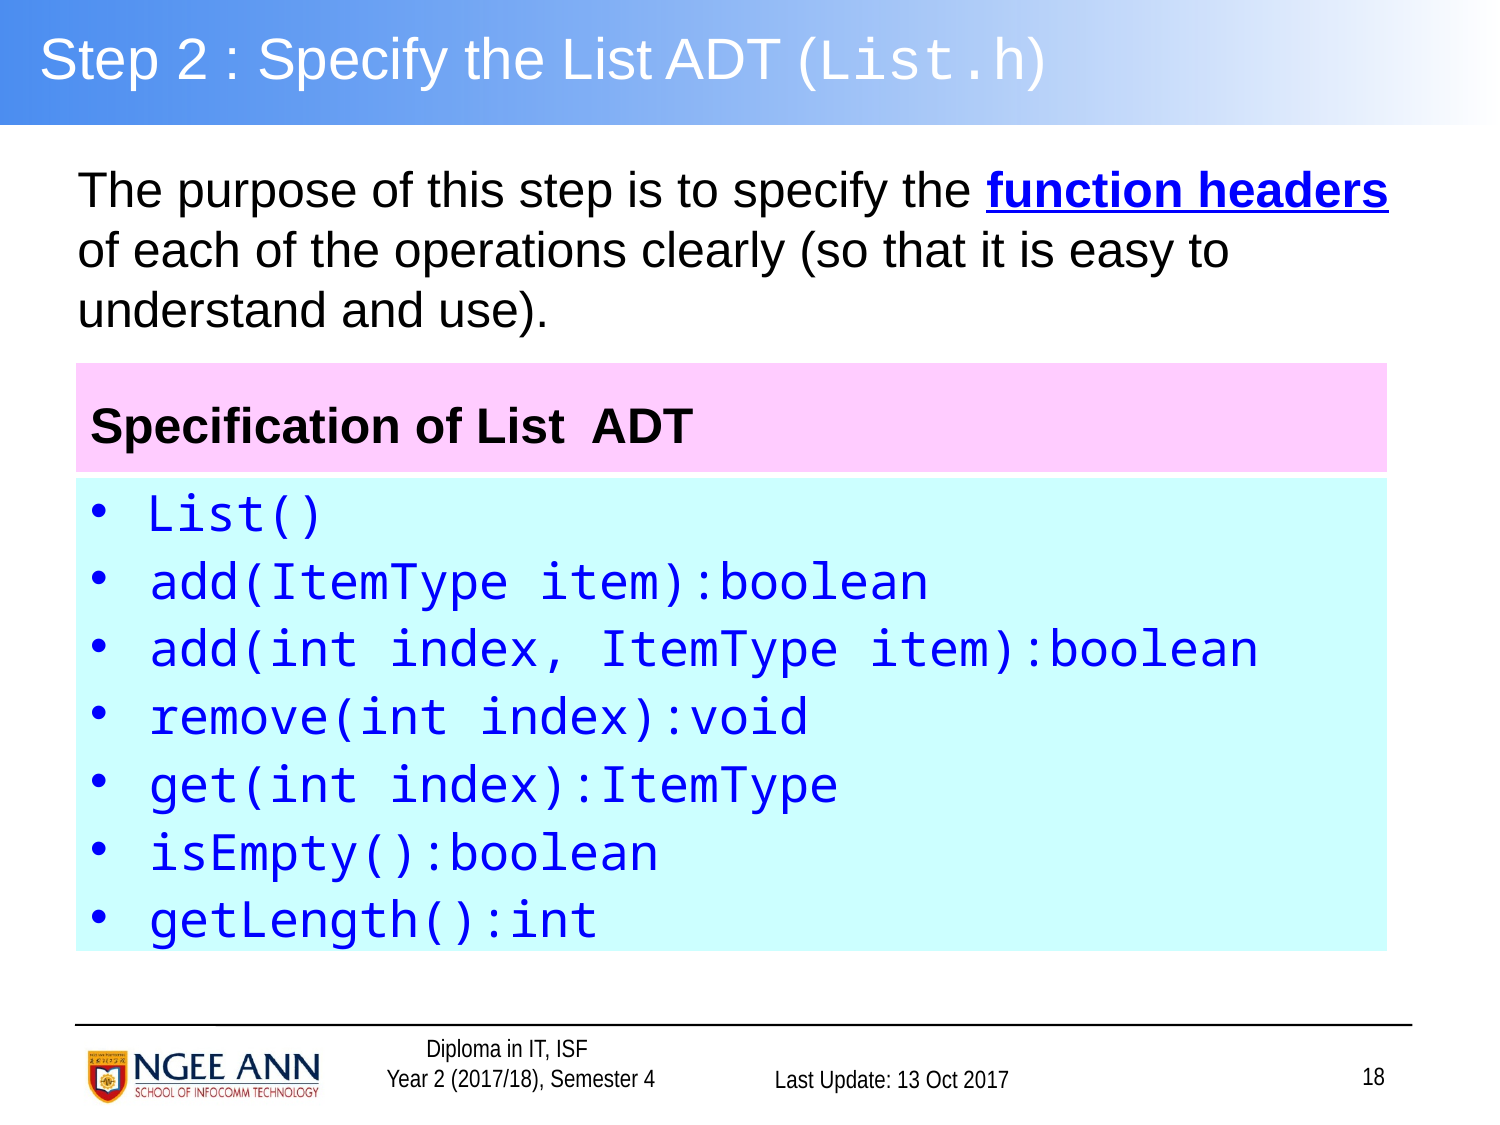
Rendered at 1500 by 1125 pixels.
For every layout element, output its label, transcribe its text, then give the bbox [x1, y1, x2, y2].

title Step 2 : Specify the List ADT (List.h) [23, 0, 1500, 115]
text_box The purpose of this step is to specify the function headers of each of the operations clearly (so that it is easy to understand and use). [62, 149, 1438, 345]
picture [62, 1028, 344, 1125]
table_cell List() add(ItemType item):boolean add(int index, ItemType item):boolean remove(int index):void get(int index):ItemType isEmpty():boolean getLength():int [76, 478, 1387, 951]
table_header Specification of List ADT [76, 363, 1387, 472]
